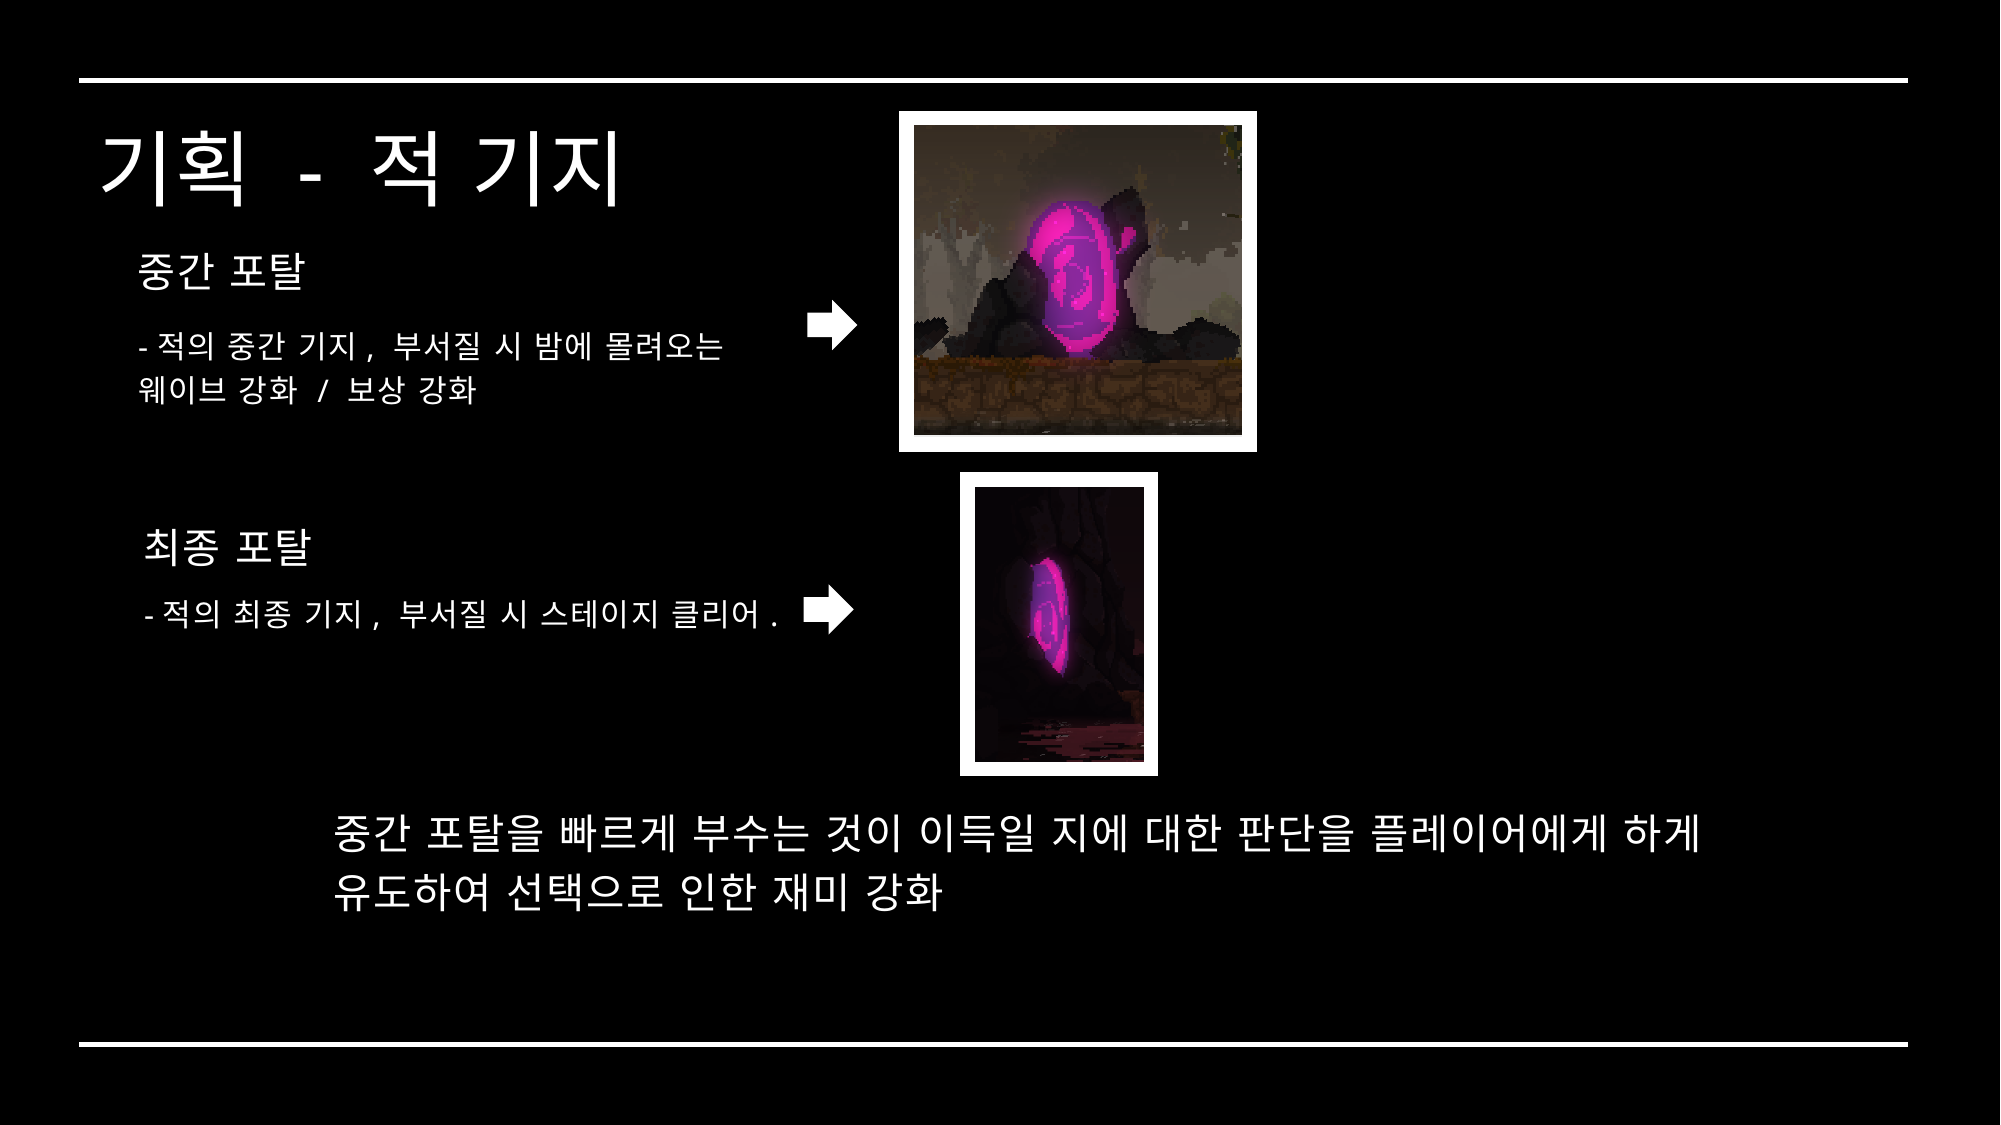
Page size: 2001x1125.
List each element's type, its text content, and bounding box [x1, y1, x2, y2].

text_box 중간 포탈 [119, 219, 444, 311]
text_box 중간 포탈을 빠르게 부수는 것이 이득일 지에 대한 판단을 플레이어에게 하게 유도하여 선택으로 인한 재미 강화 [315, 780, 1759, 983]
text_box [0, 0, 2000, 1125]
text_box [807, 299, 858, 351]
text_box -적의 중간 기지, 부서질 시 밤에 몰려오는 웨이브 강화 / 보상 강화 [120, 264, 788, 467]
title 기획 - 적 기지 [79, 83, 902, 235]
text_box -적의 최종 기지, 부서질 시 스테이지 클리어. [126, 532, 788, 782]
picture [913, 125, 1243, 438]
text_box 최종 포탈 [125, 495, 450, 588]
picture [974, 486, 1144, 762]
text_box [803, 584, 854, 635]
